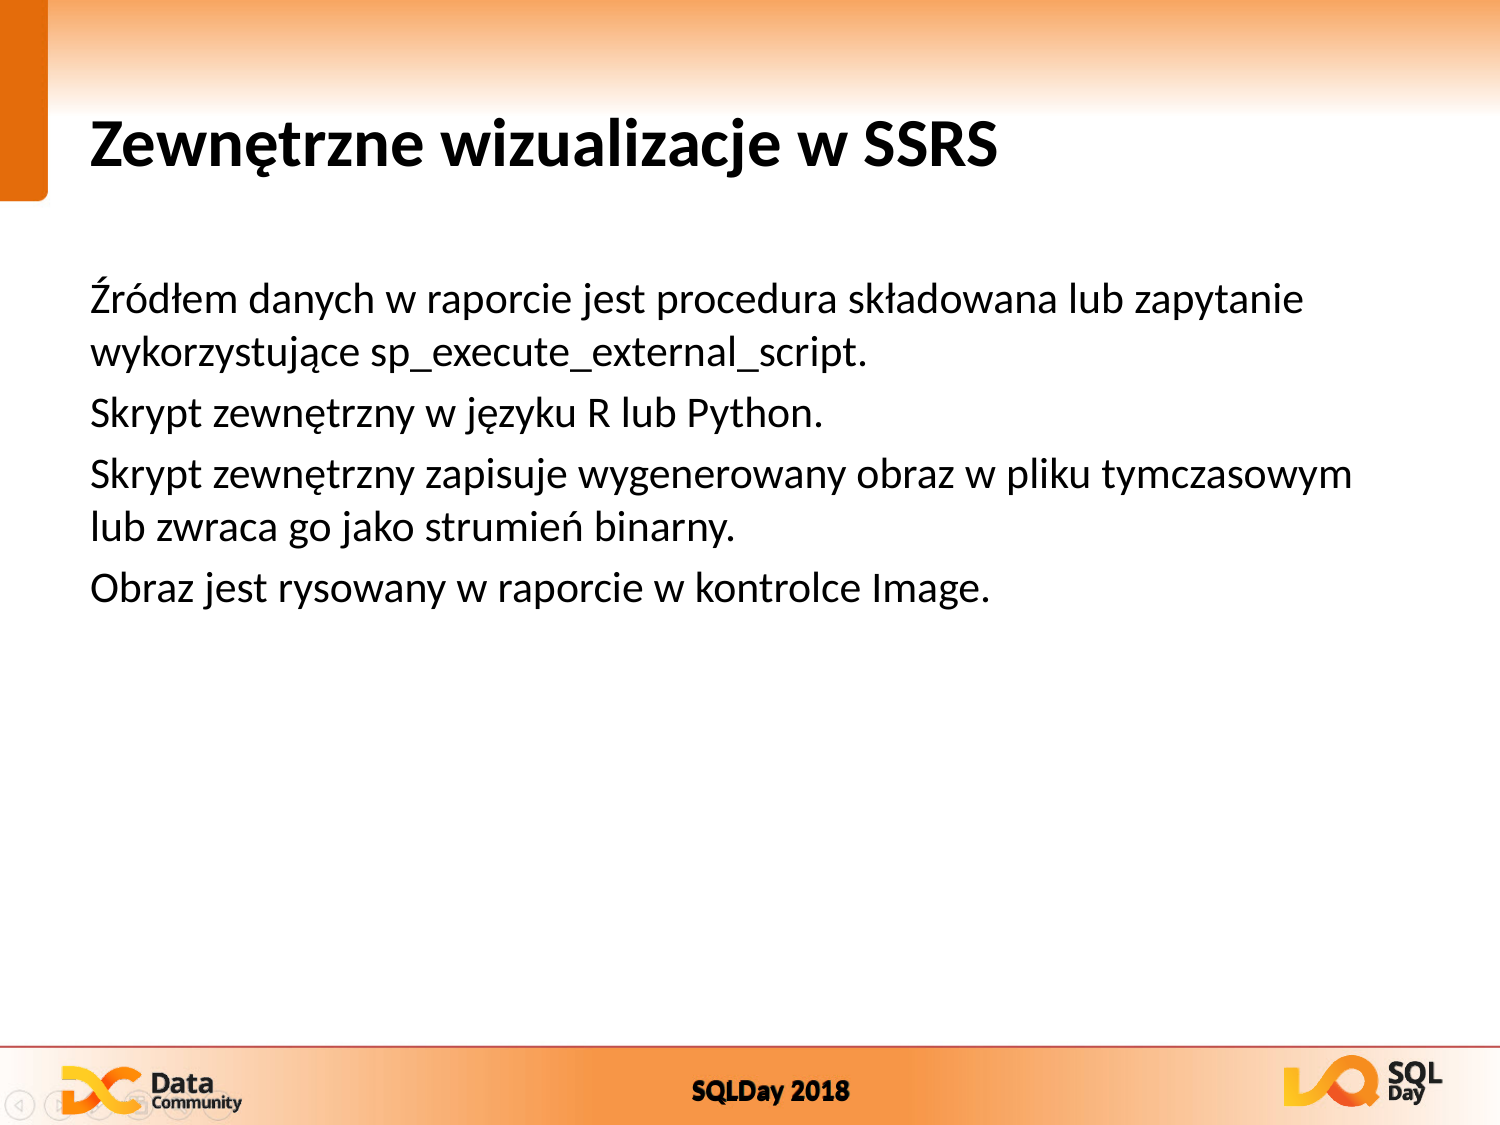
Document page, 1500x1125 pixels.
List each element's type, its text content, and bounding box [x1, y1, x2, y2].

list Źródłem danych w raporcie jest procedura składowana lub zapytanie wykorzystujące sp_execute_external_script. Skrypt zewnętrzny w języku R lub Python. Skrypt zewnętrzny zapisuje wygenerowany obraz w pliku tymczasowym lub zwraca go jako strumień binarny. Obraz jest rysowany w raporcie w kontrolce Image. [75, 262, 1425, 1005]
picture [0, 0, 1500, 1125]
title Zewnętrzne wizualizacje w SSRS [75, 45, 1425, 233]
